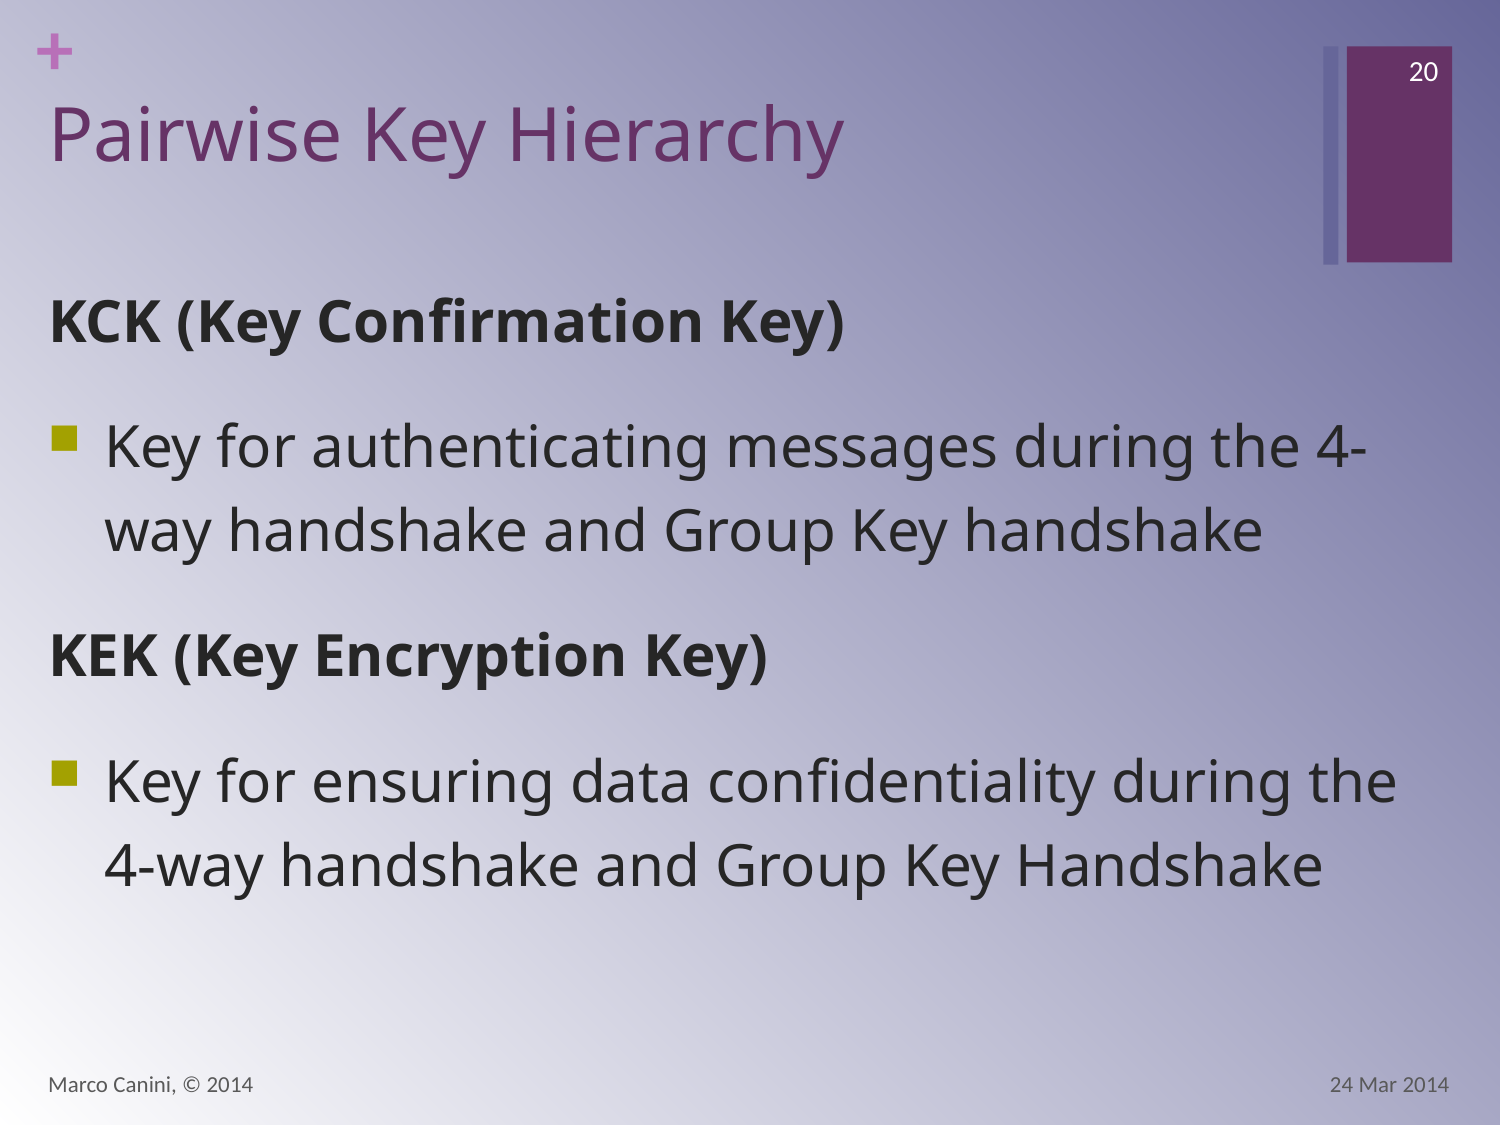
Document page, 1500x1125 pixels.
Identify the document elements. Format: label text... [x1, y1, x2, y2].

list KCK (Key Confirmation Key) Key for authenticating messages during the 4-way handshake and Group Key handshake KEK (Key Encryption Key) Key for ensuring data confidentiality during the 4-way handshake and Group Key Handshake [33, 262, 1465, 1054]
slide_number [1114, 1053, 1465, 1114]
slide_number 20 [1362, 39, 1454, 100]
title Pairwise Key Hierarchy [33, 79, 1322, 262]
footer Marco Canini, © 2014 [33, 1053, 1038, 1114]
